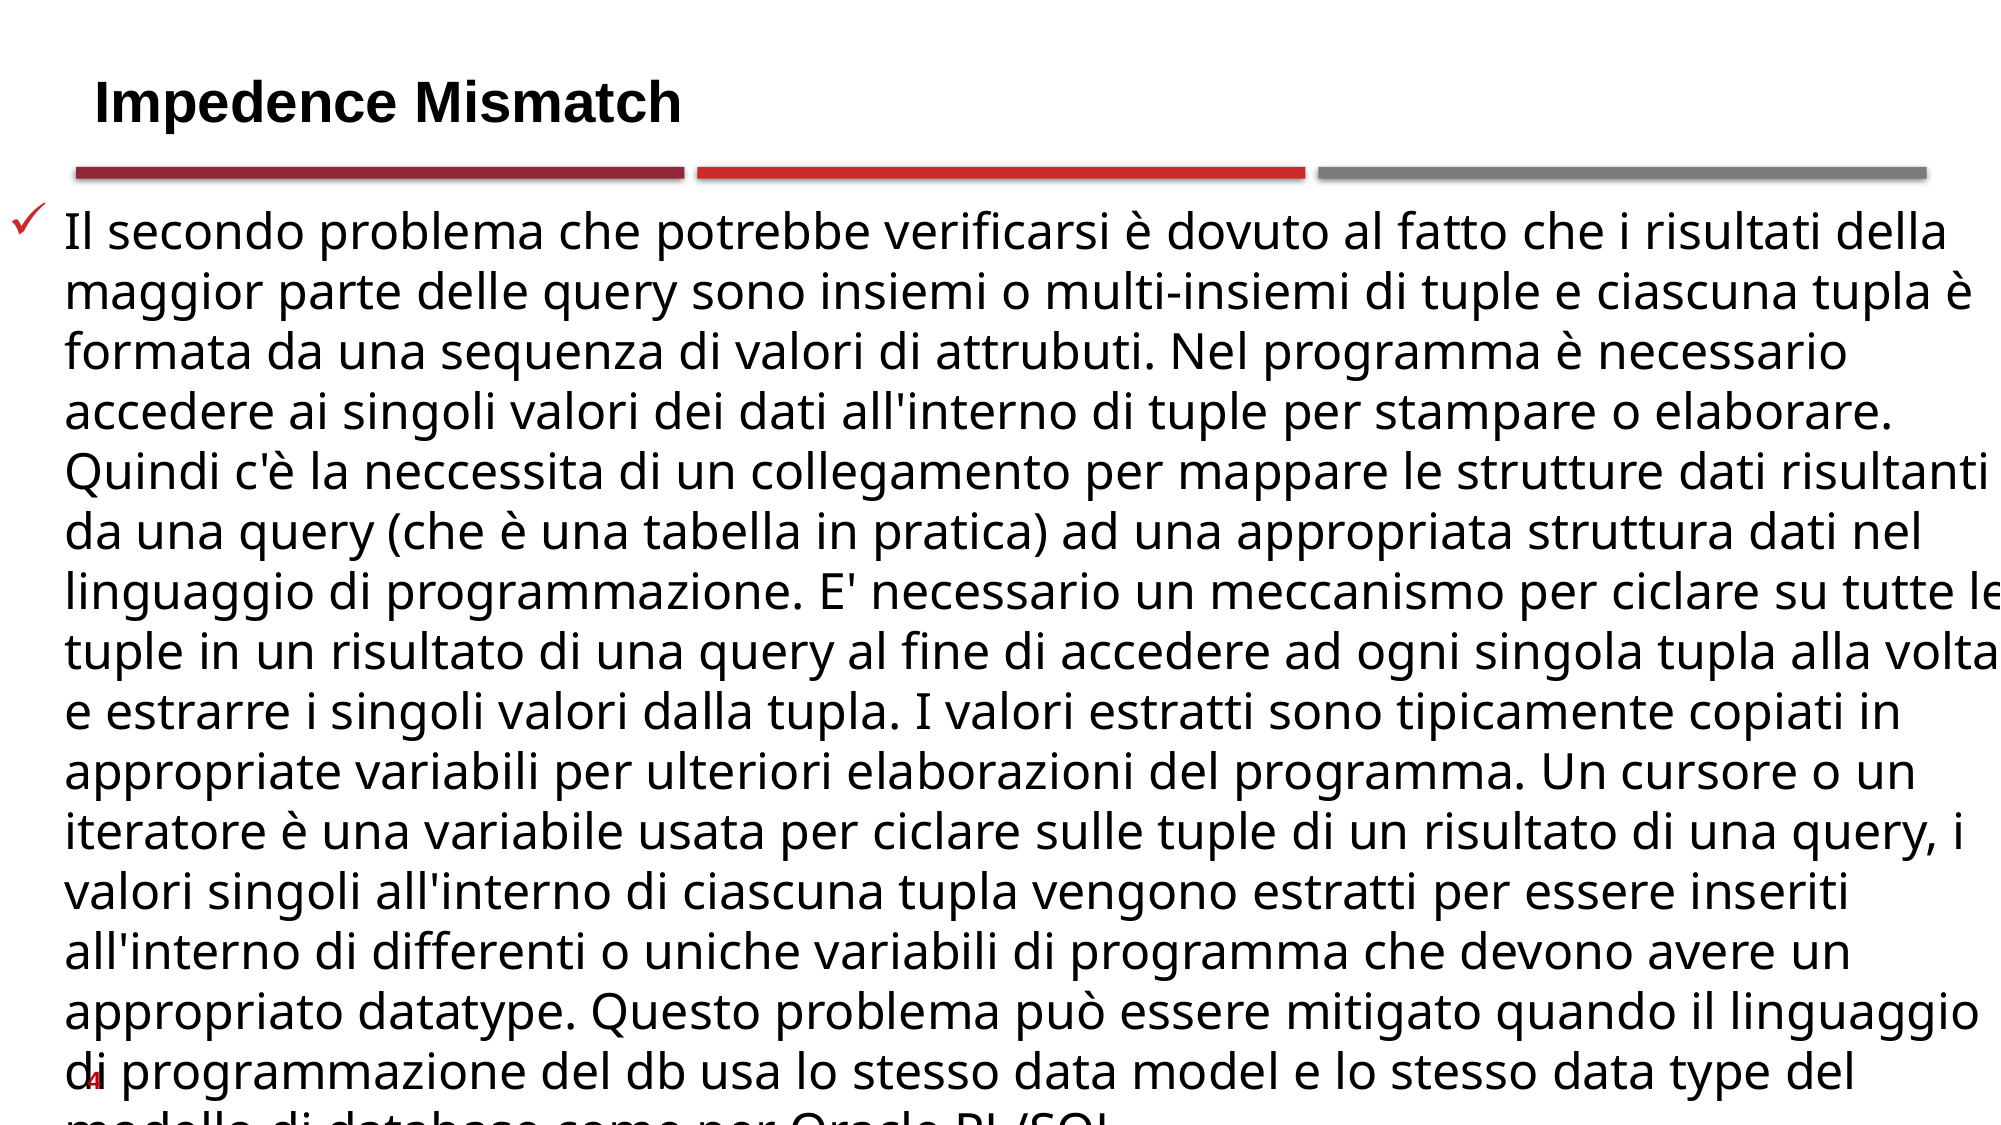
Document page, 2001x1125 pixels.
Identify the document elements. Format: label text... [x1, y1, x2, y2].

list Il secondo problema che potrebbe verificarsi è dovuto al fatto che i risultati della maggior parte delle query sono insiemi o multi-insiemi di tuple e ciascuna tupla è formata da una sequenza di valori di attrubuti. Nel programma è necessario accedere ai singoli valori dei dati all'interno di tuple per stampare o elaborare. Quindi c'è la neccessita di un collegamento per mappare le strutture dati risultanti da una query (che è una tabella in pratica) ad una appropriata struttura dati nel linguaggio di programmazione. E' necessario un meccanismo per ciclare su tutte le tuple in un risultato di una query al fine di accedere ad ogni singola tupla alla volta e estrarre i singoli valori dalla tupla. I valori estratti sono tipicamente copiati in appropriate variabili per ulteriori elaborazioni del programma. Un cursore o un iteratore è una variabile usata per ciclare sulle tuple di un risultato di una query, i valori singoli all'interno di ciascuna tupla vengono estratti per essere inseriti all'interno di differenti o uniche variabili di programma che devono avere un appropriato datatype. Questo problema può essere mitigato quando il linguaggio di programmazione del db usa lo stesso data model e lo stesso data type del modello di database come per Oracle PL/SQL. [7, 199, 2000, 920]
slide_number 4 [53, 1049, 136, 1110]
text_box Impedence Mismatch [94, 71, 1943, 135]
